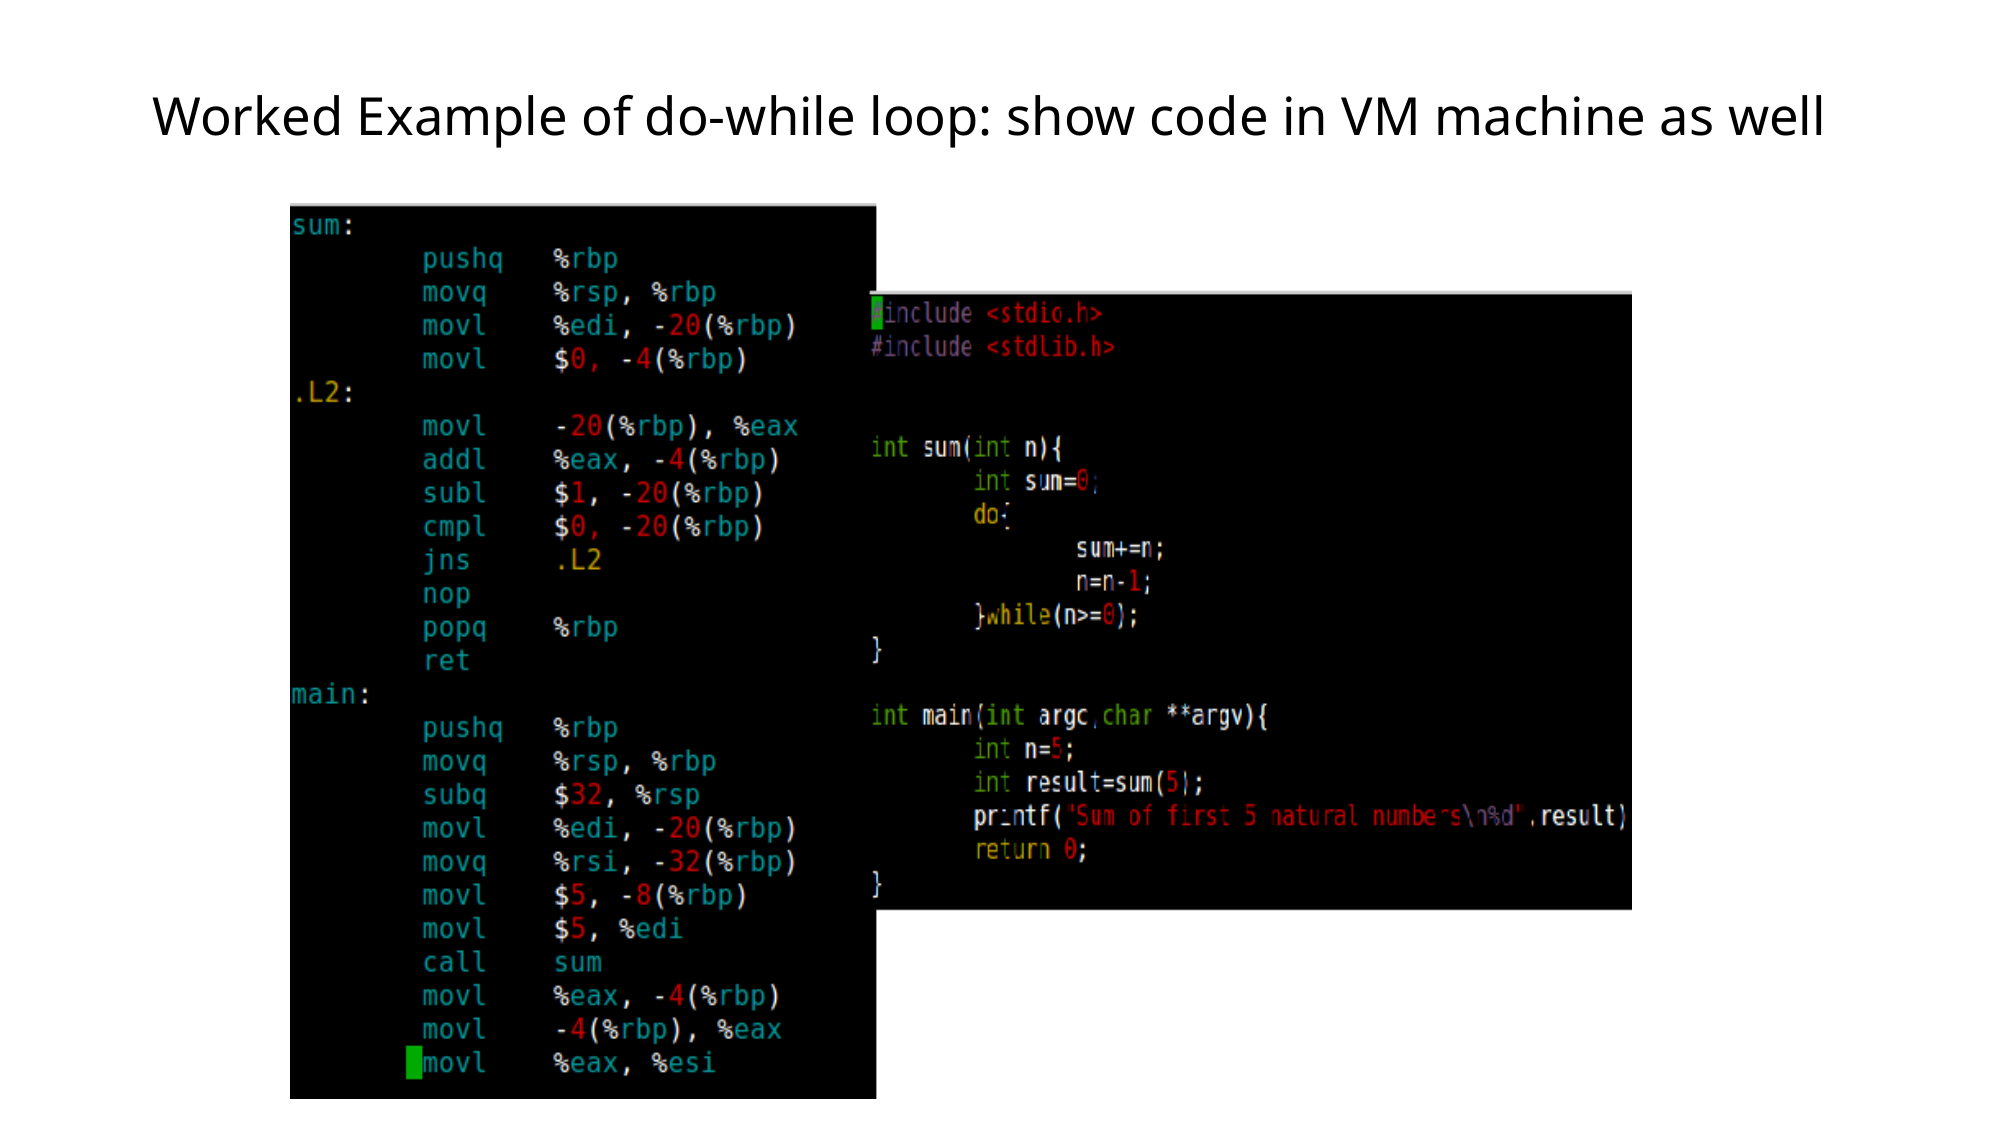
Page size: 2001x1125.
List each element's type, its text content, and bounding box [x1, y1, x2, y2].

title Worked Example of do-while loop: show code in VM machine as well [137, 59, 1863, 178]
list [290, 202, 1632, 1099]
